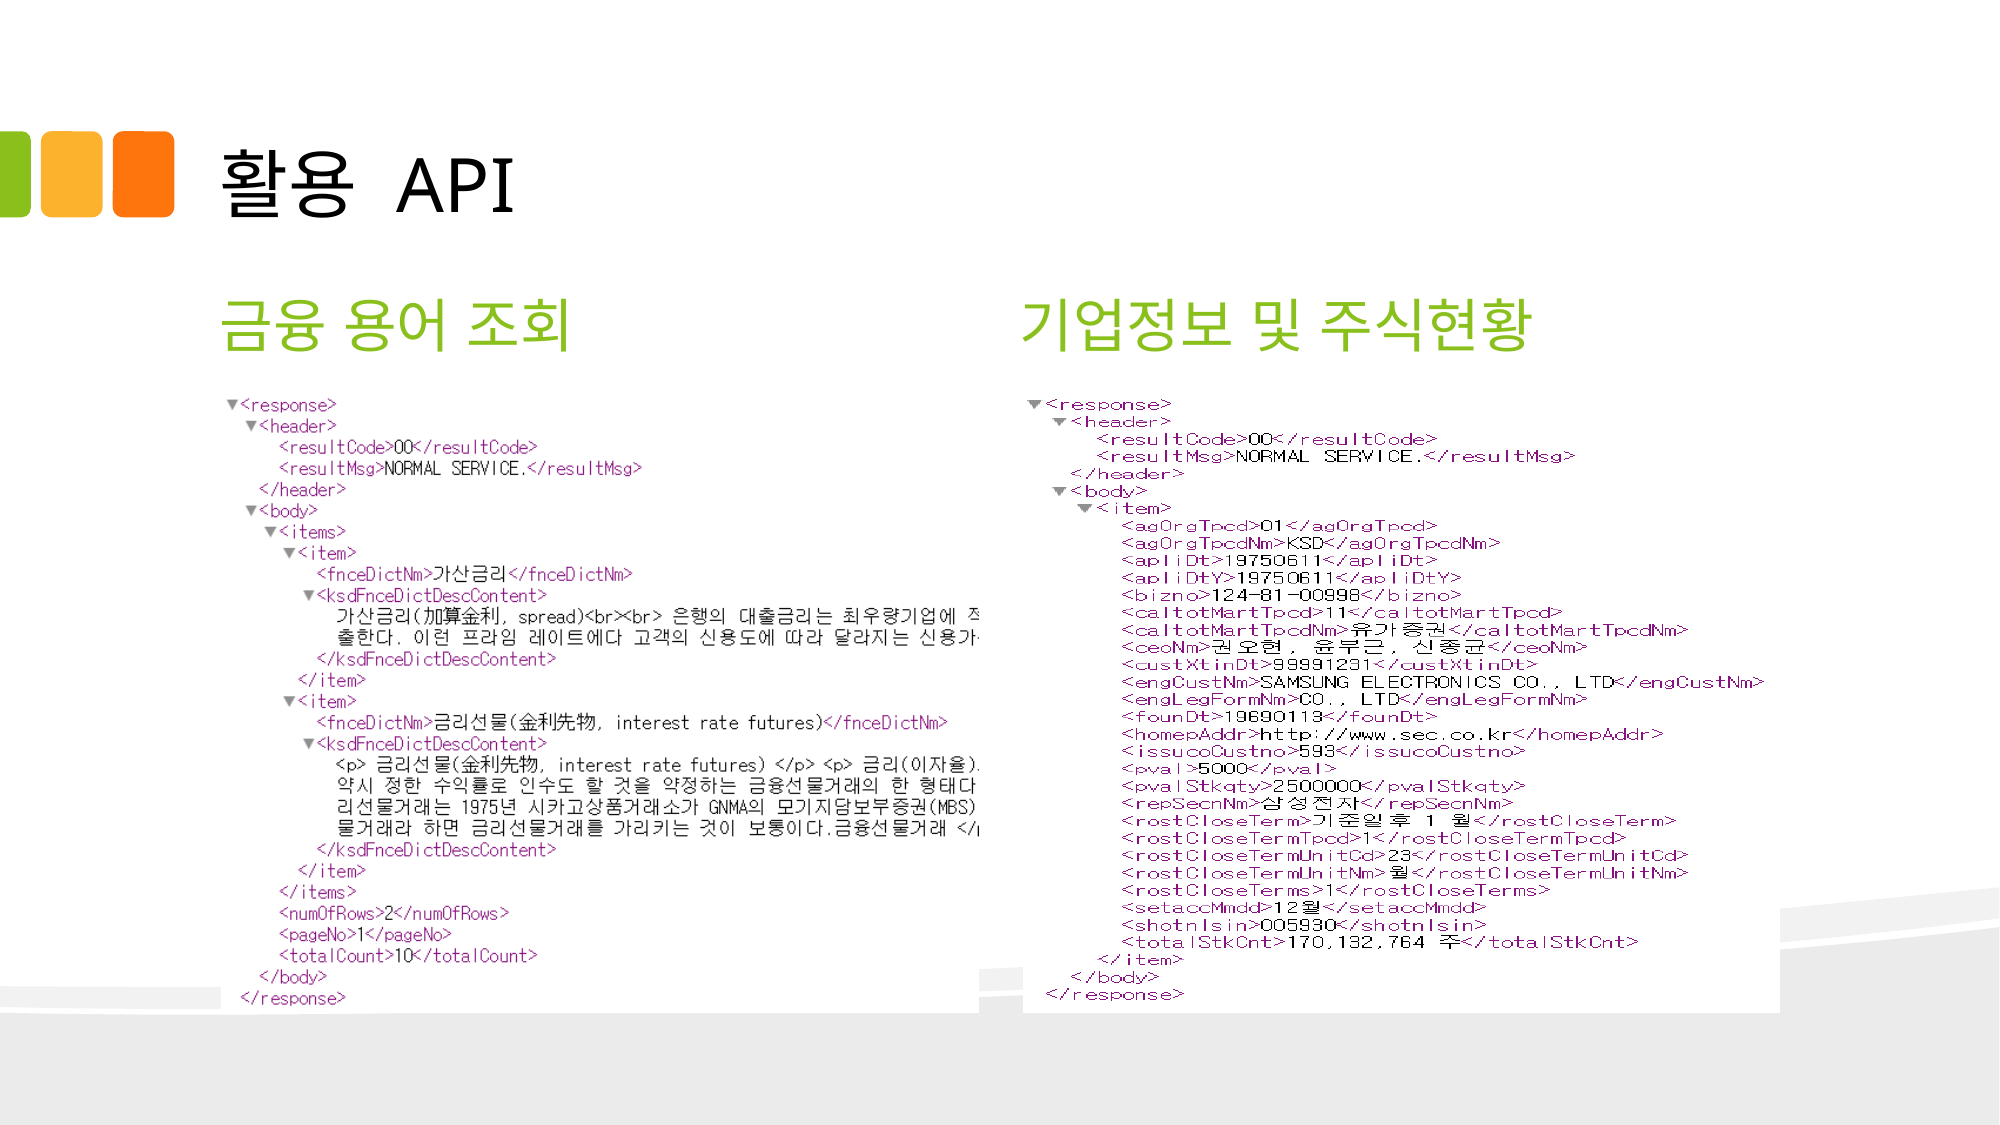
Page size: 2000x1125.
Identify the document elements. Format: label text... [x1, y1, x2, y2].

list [1023, 395, 1780, 1013]
title 활용 API [199, 24, 1800, 238]
list 금융 용어 조회 [199, 261, 999, 396]
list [220, 395, 979, 1013]
list 기업정보 및 주식현황 [999, 261, 1800, 396]
